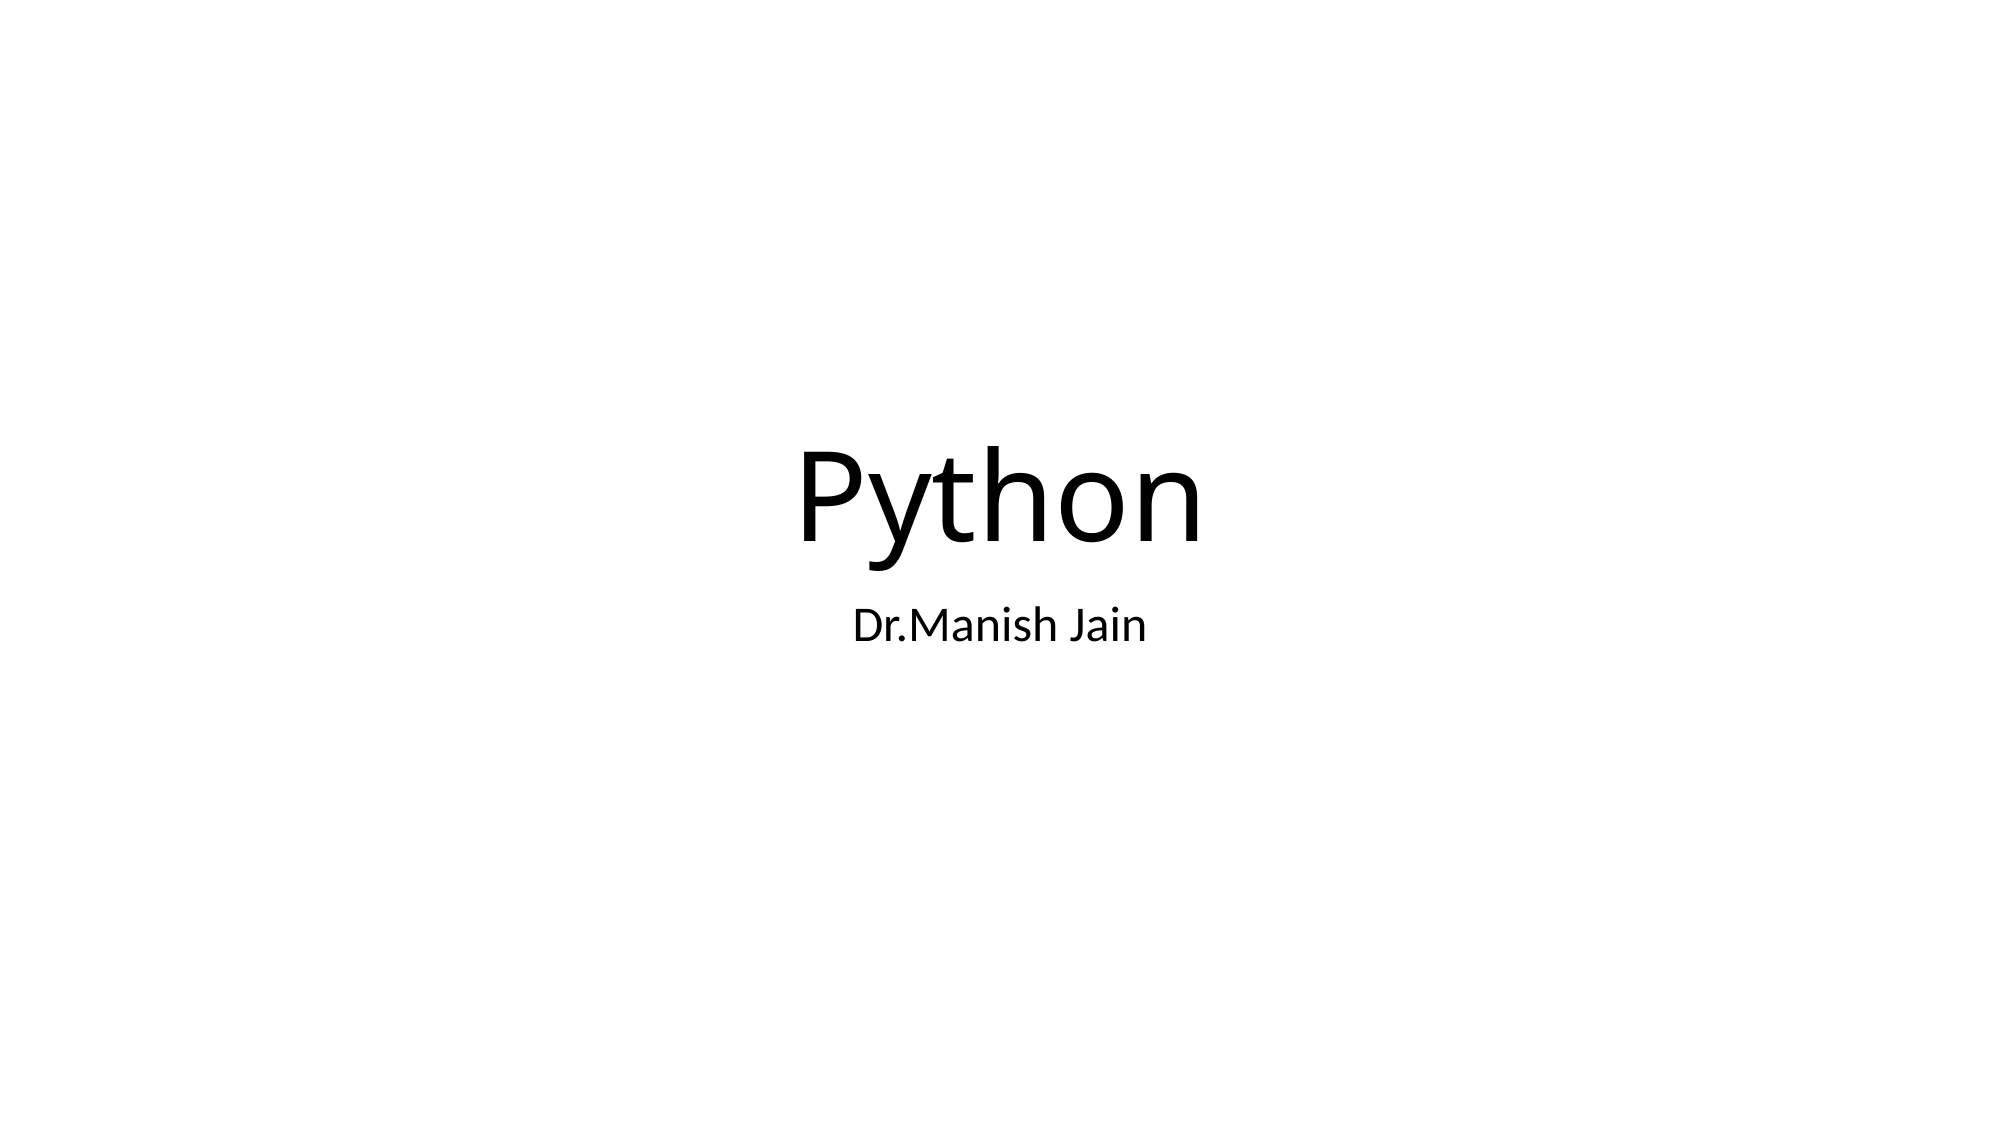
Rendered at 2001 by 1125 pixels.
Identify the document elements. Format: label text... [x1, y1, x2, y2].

title Python [249, 184, 1750, 576]
subtitle Dr.Manish Jain [249, 590, 1750, 863]
